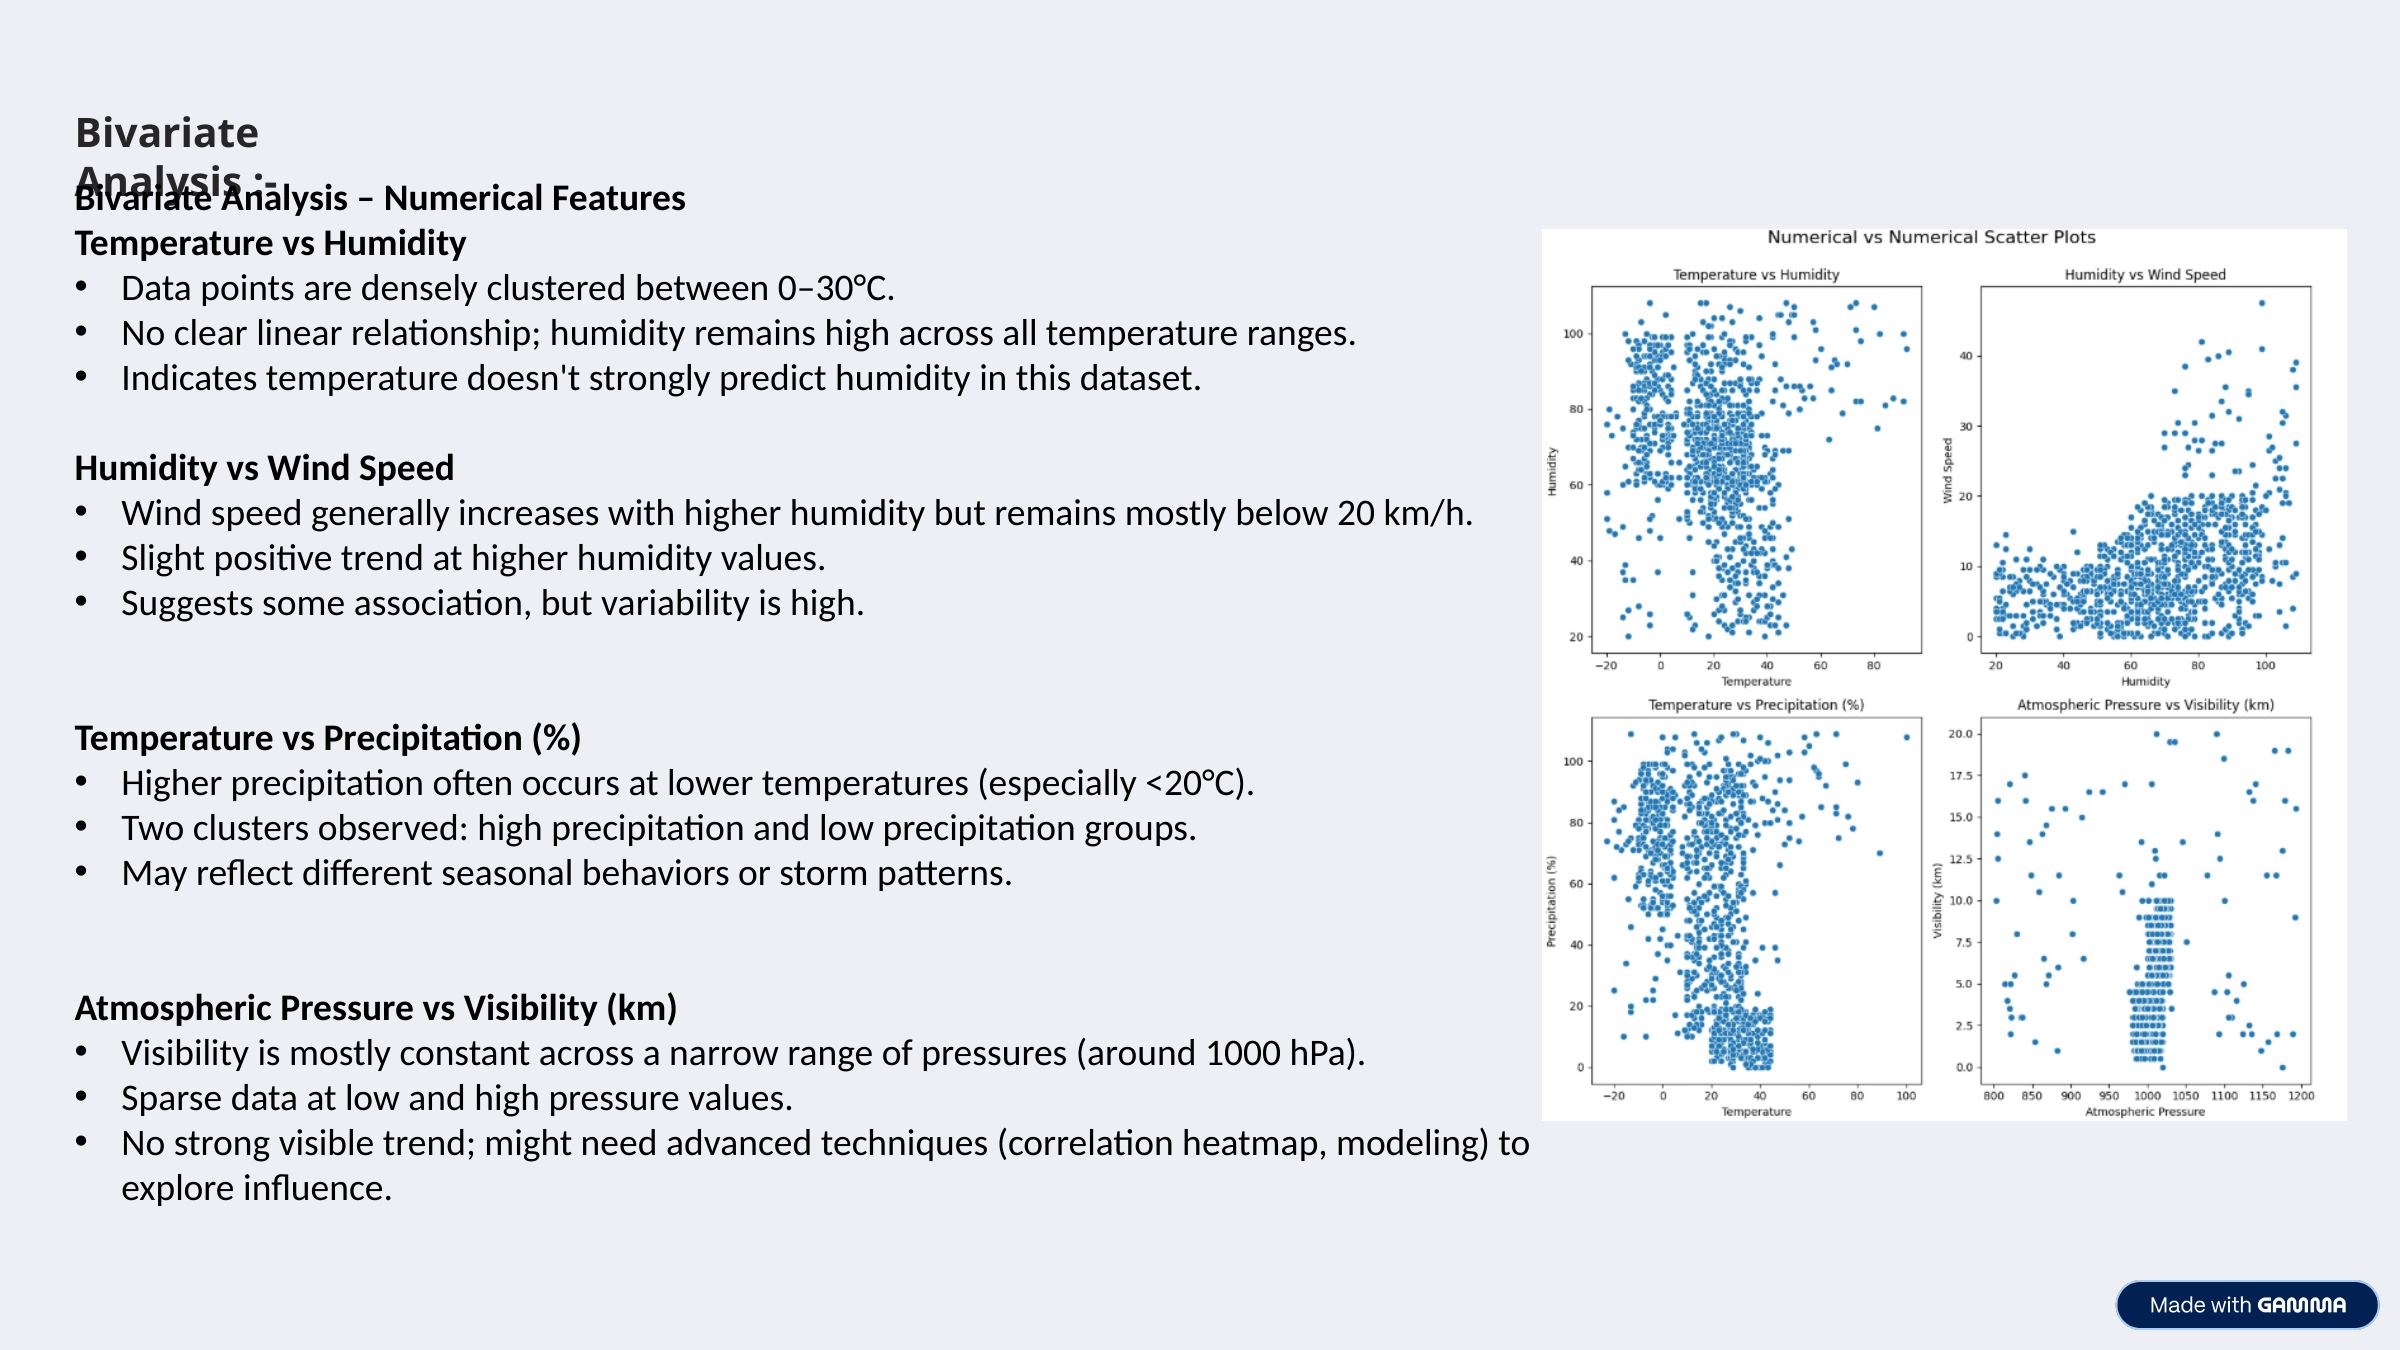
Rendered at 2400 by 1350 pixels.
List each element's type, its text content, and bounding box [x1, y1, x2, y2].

text_box Bivariate Analysis – Numerical Features Temperature vs Humidity Data points are densely clustered between 0–30°C. No clear linear relationship; humidity remains high across all temperature ranges. Indicates temperature doesn't strongly predict humidity in this dataset. Humidity vs Wind Speed Wind speed generally increases with higher humidity but remains mostly below 20 km/h. Slight positive trend at higher humidity values. Suggests some association, but variability is high. Temperature vs Precipitation (%) Higher precipitation often occurs at lower temperatures (especially <20°C). Two clusters observed: high precipitation and low precipitation groups. May reflect different seasonal behaviors or storm patterns. Atmospheric Pressure vs Visibility (km) Visibility is mostly constant across a narrow range of pressures (around 1000 hPa). Sparse data at low and high pressure values. No strong visible trend; might need advanced techniques (correlation heatmap, modeling) to explore influence. [59, 165, 1589, 1328]
text_box Bivariate Analysis :- [59, 99, 481, 165]
picture [2106, 1271, 2389, 1339]
picture [1542, 229, 2347, 1121]
